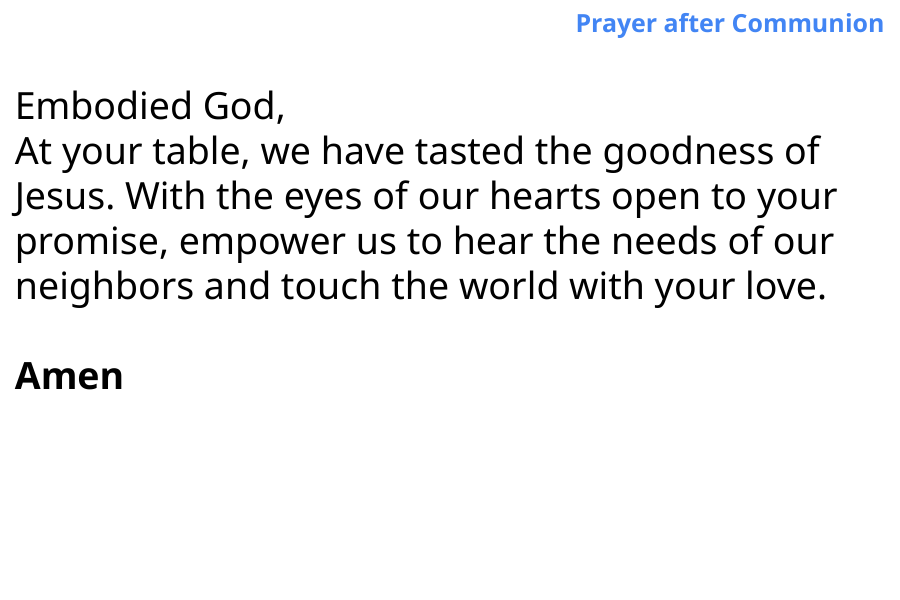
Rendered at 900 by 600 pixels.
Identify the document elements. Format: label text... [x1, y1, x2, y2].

text_box Embodied God, At your table, we have tasted the goodness of Jesus. With the eyes of our hearts open to your promise, empower us to hear the needs of our neighbors and touch the world with your love. Amen [0, 74, 900, 405]
text_box Prayer after Communion [0, 0, 900, 45]
